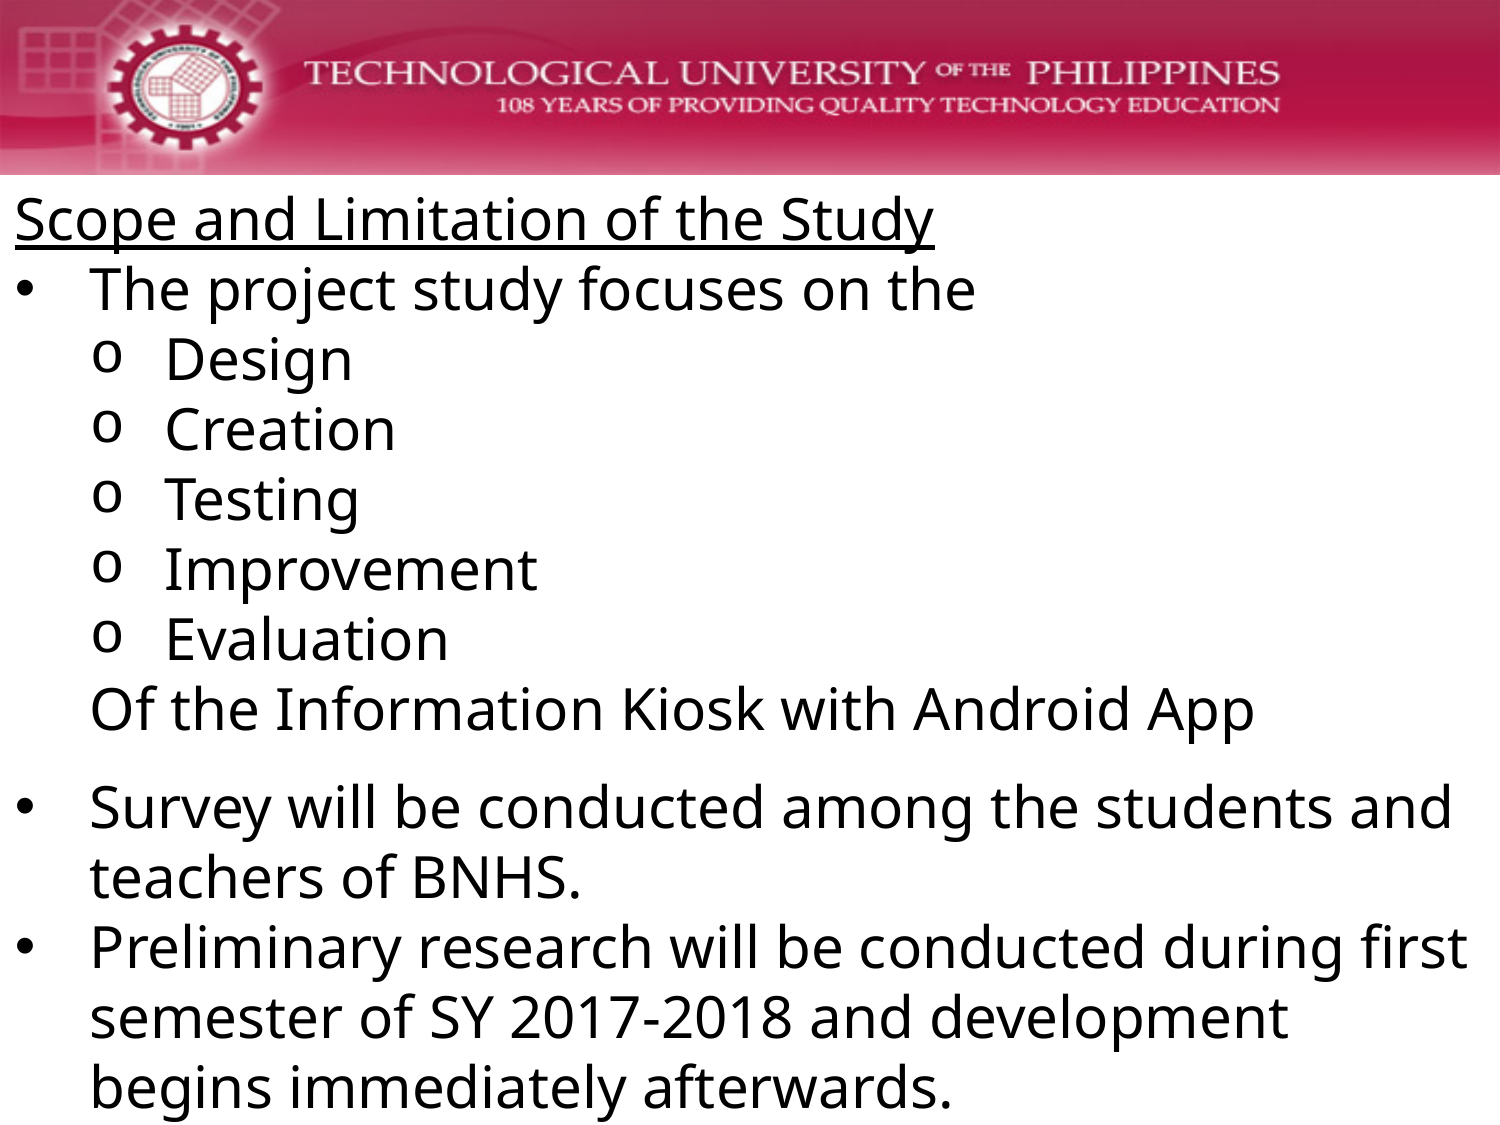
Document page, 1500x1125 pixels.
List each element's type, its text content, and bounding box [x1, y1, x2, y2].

picture [0, 0, 1500, 174]
text_box Scope and Limitation of the Study The project study focuses on the Design Creation Testing Improvement Evaluation Of the Information Kiosk with Android App [0, 174, 1500, 750]
text_box Survey will be conducted among the students and teachers of BNHS. Preliminary research will be conducted during first semester of SY 2017-2018 and development begins immediately afterwards. [0, 762, 1500, 1125]
